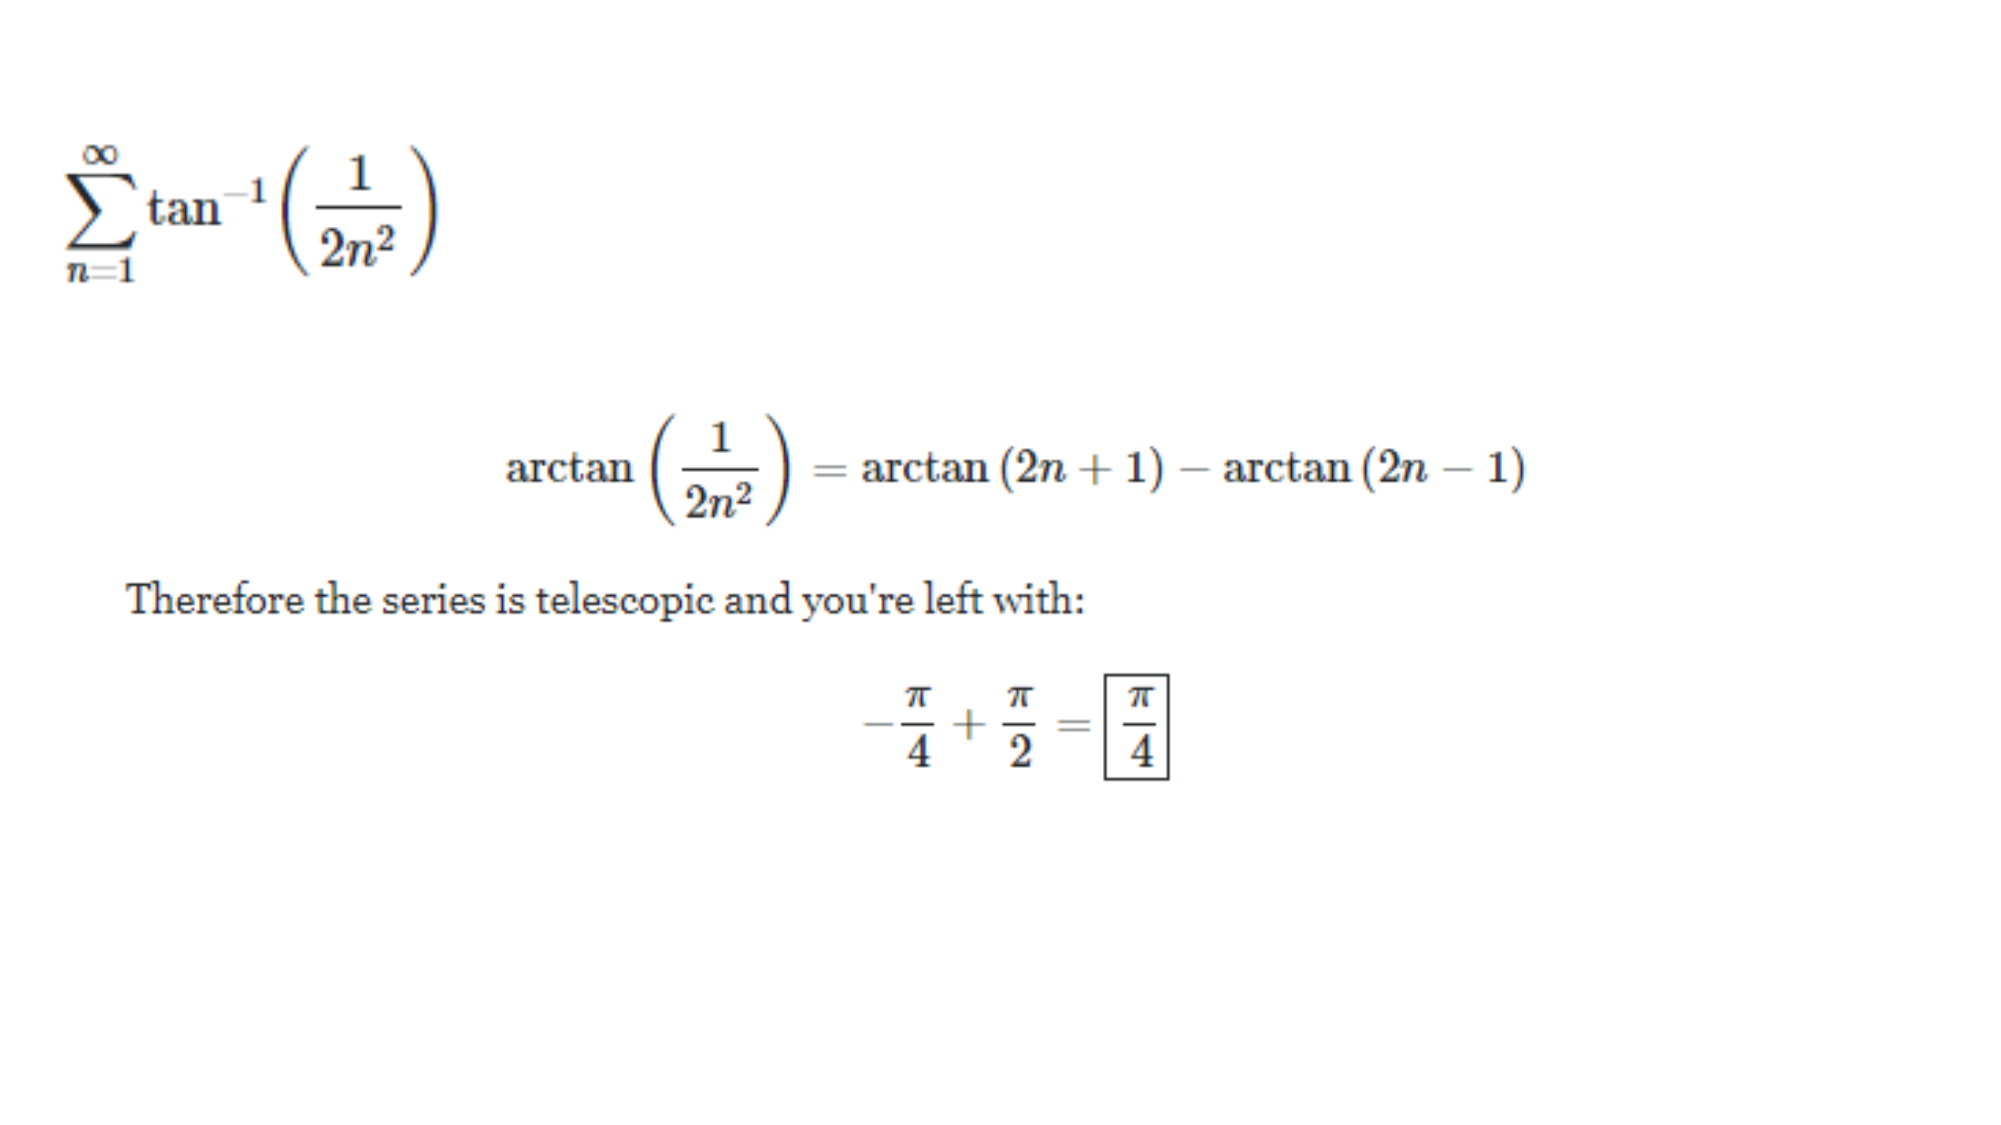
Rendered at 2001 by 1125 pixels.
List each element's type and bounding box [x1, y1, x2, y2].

list [106, 355, 1778, 833]
list [50, 120, 457, 304]
